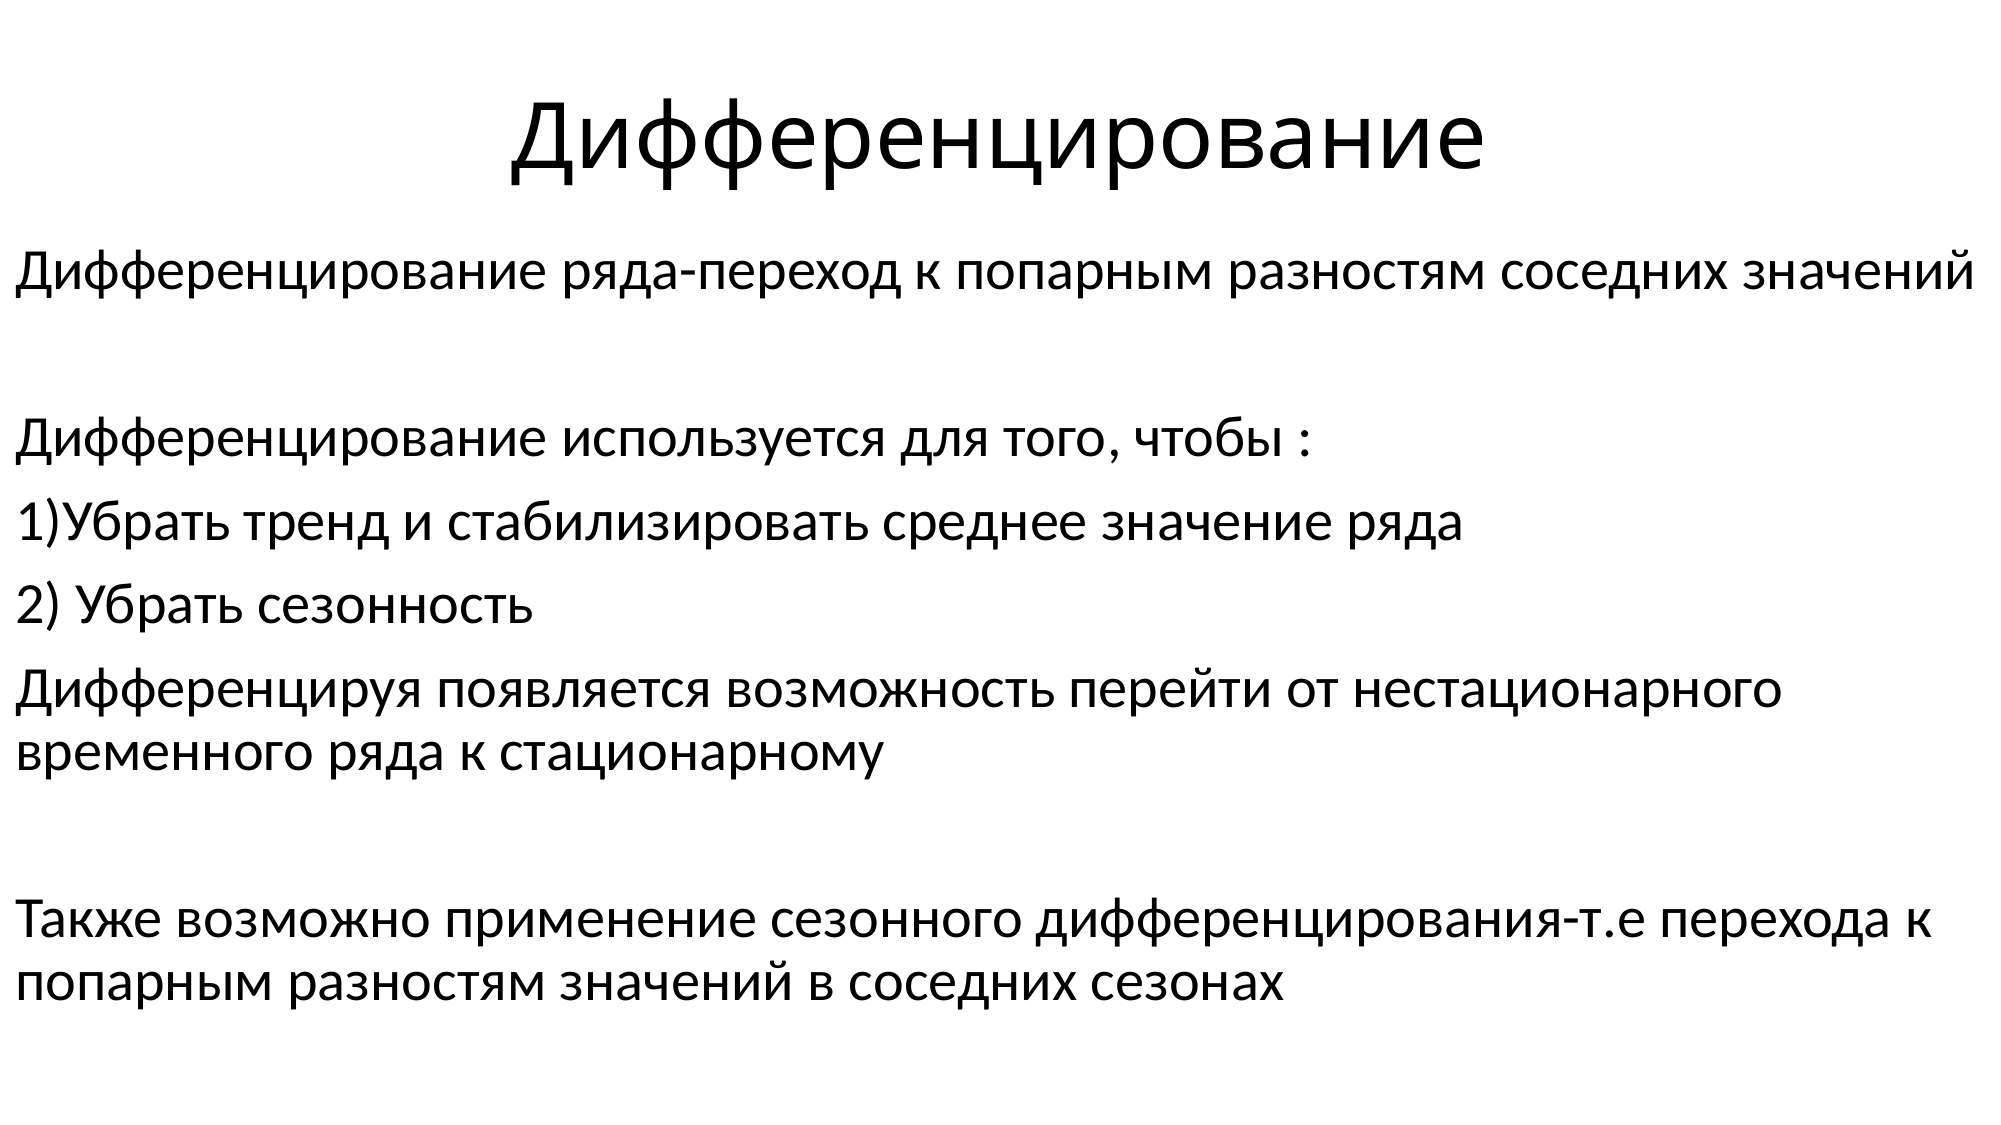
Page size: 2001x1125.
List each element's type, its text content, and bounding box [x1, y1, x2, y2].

title Дифференцирование [0, 0, 2000, 278]
